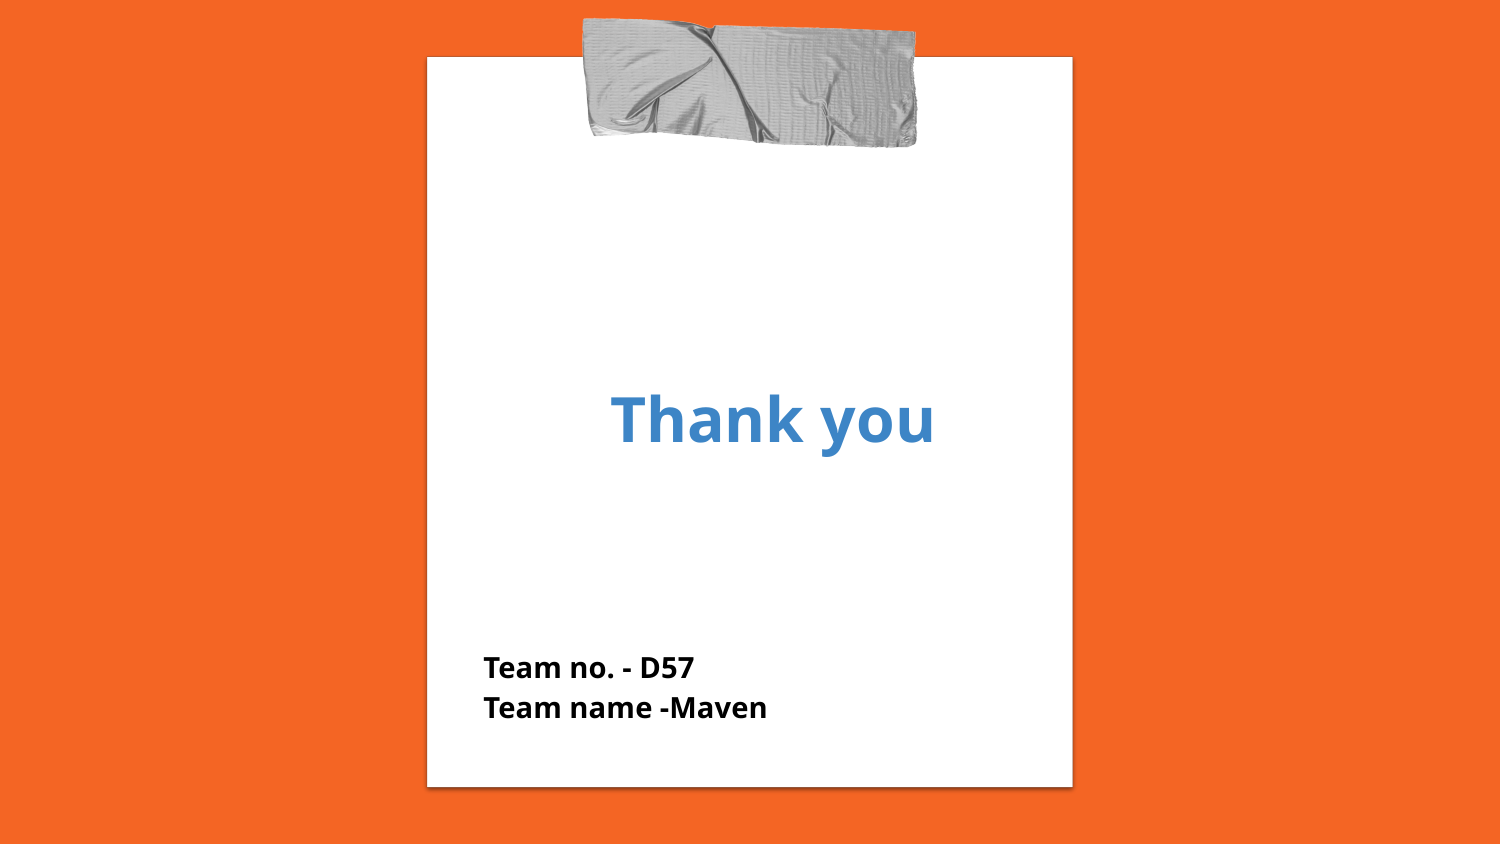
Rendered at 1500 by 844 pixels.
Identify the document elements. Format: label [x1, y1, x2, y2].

picture [400, 16, 1100, 818]
